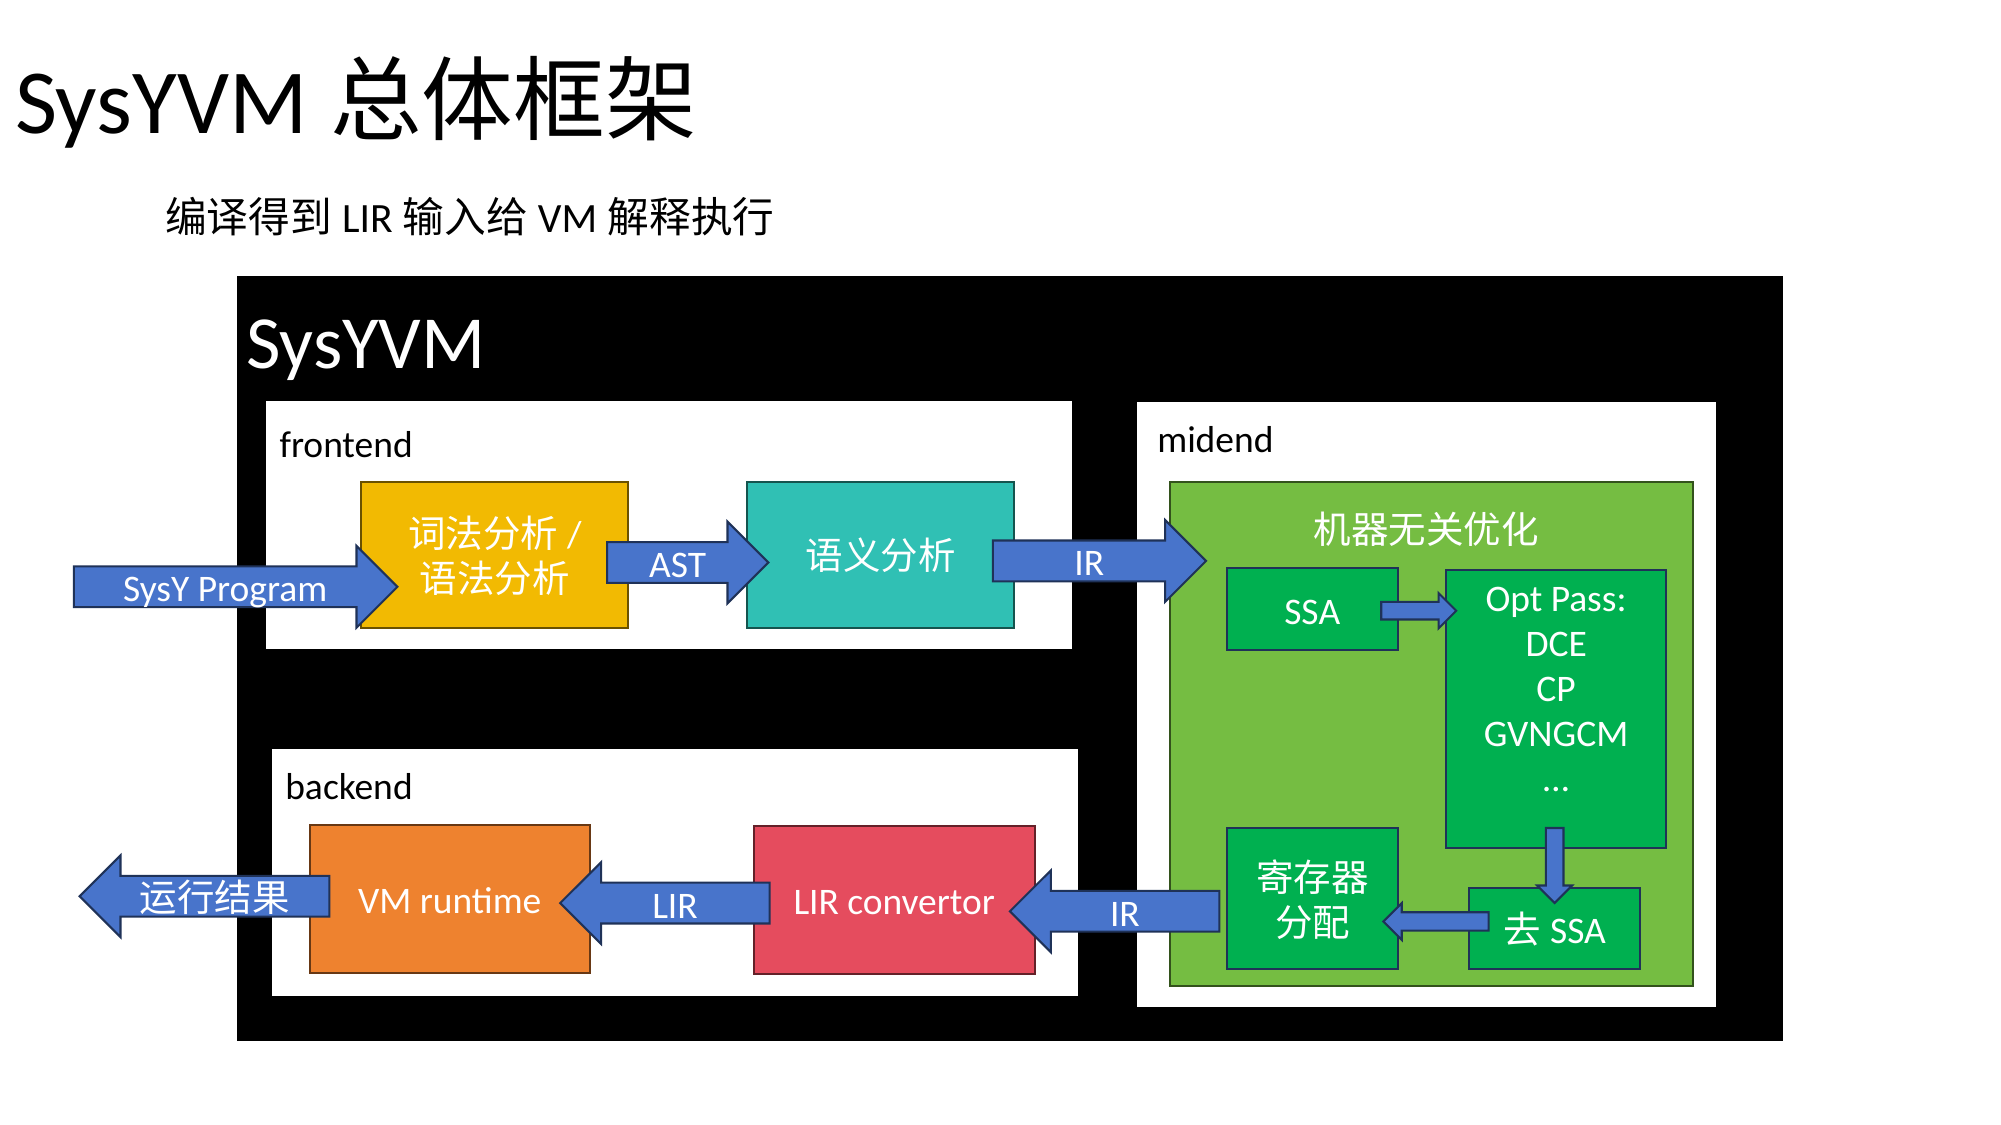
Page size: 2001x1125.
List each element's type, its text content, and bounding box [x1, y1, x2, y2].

text_box [264, 399, 1074, 565]
text_box IR [1008, 867, 1221, 955]
text_box LIR [558, 859, 771, 947]
text_box frontend [264, 412, 464, 473]
text_box [1534, 826, 1575, 905]
text_box [264, 583, 1074, 651]
text_box [1169, 481, 1694, 987]
text_box SysYVM [231, 285, 605, 391]
text_box [270, 918, 1080, 998]
text_box [270, 747, 1080, 889]
text_box 词法分析/ 语法分析 [360, 481, 629, 629]
text_box [1135, 400, 1719, 1009]
text_box LIR convertor [753, 825, 1036, 975]
text_box [1381, 900, 1490, 943]
text_box 去SSA [1468, 887, 1641, 970]
title SysYVM总体框架 编译得到LIR输入给VM解释执行 [0, 44, 1725, 262]
text_box 机器无关优化 [1251, 498, 1601, 559]
text_box IR [991, 517, 1208, 605]
text_box 语义分析 [746, 481, 1015, 629]
text_box [237, 276, 1783, 1041]
text_box SSA [1226, 567, 1399, 651]
text_box VM runtime [309, 824, 591, 974]
text_box 运行结果 [78, 852, 331, 940]
text_box AST [606, 519, 770, 606]
text_box [1380, 590, 1458, 631]
text_box midend [1142, 407, 1342, 467]
text_box backend [270, 754, 470, 815]
text_box 寄存器分配 [1226, 827, 1399, 970]
text_box Opt Pass: DCE CP GVNGCM … [1445, 569, 1667, 849]
text_box SysY Program [72, 543, 399, 631]
